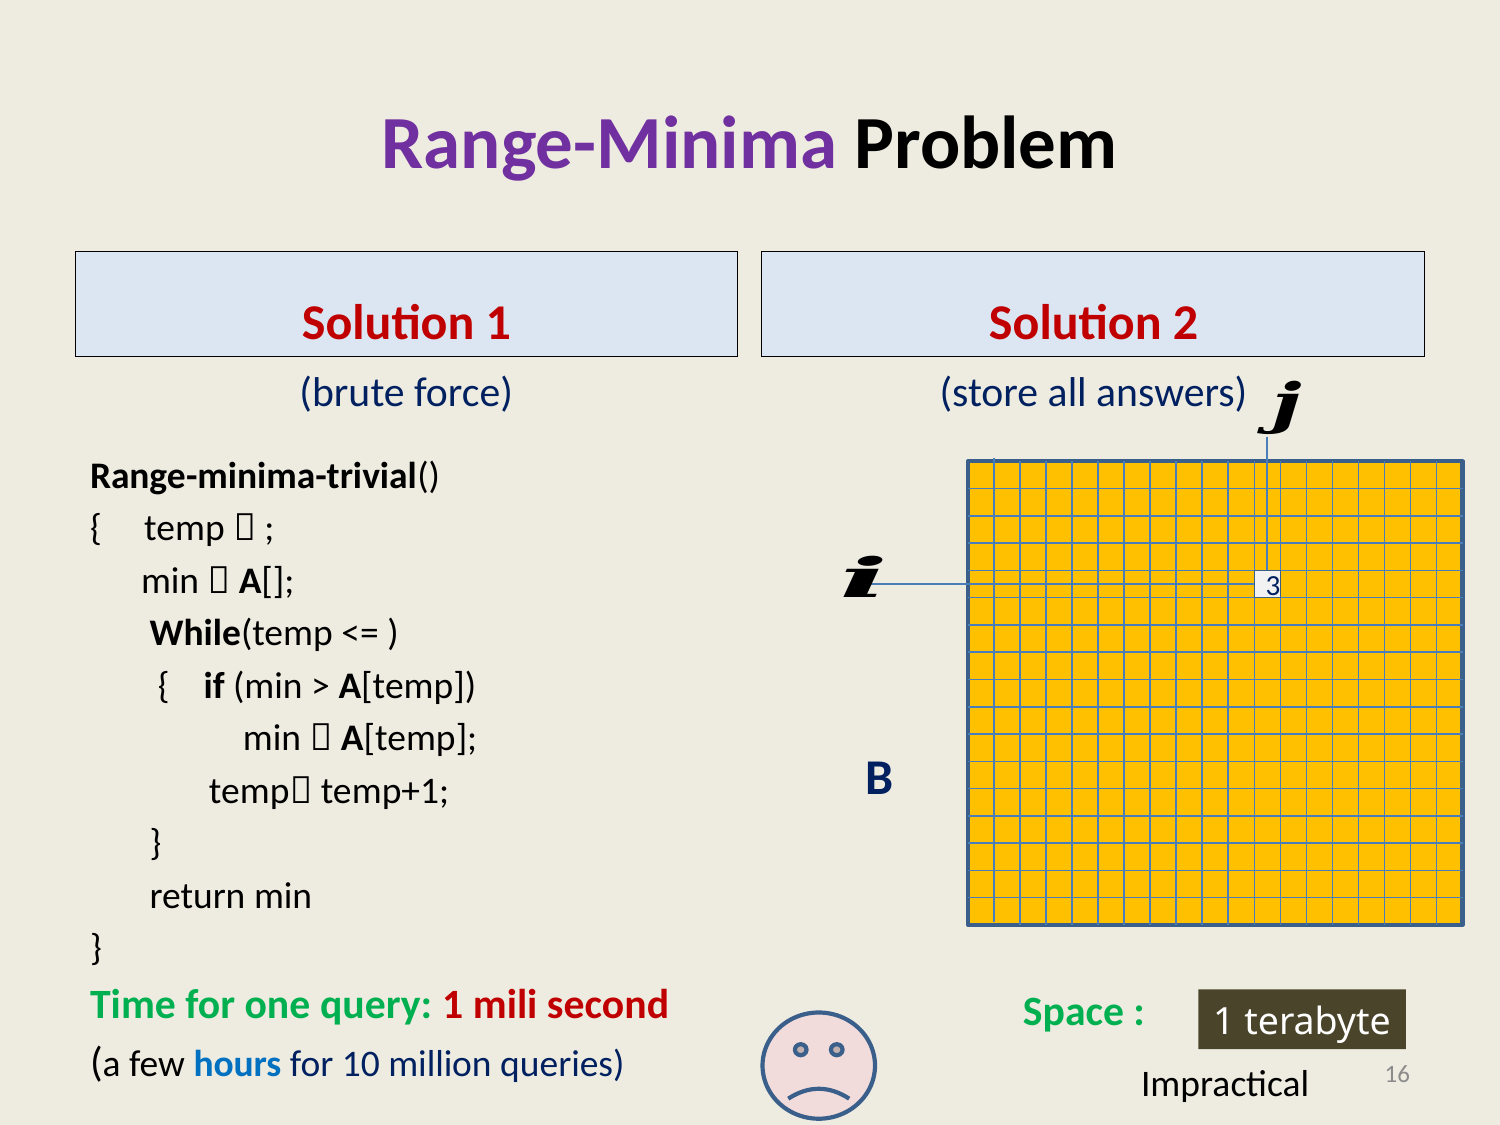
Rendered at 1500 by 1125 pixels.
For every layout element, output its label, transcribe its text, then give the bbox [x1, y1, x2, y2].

text_box Impractical [1126, 1051, 1325, 1112]
text_box [760, 1010, 878, 1121]
title Range-Minima Problem [75, 45, 1425, 233]
text_box 1 terabyte [1198, 989, 1406, 1050]
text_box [839, 374, 1463, 926]
slide_number 16 [1074, 1042, 1425, 1103]
list Solution 1 [75, 251, 738, 357]
list Solution 2 [761, 251, 1425, 357]
